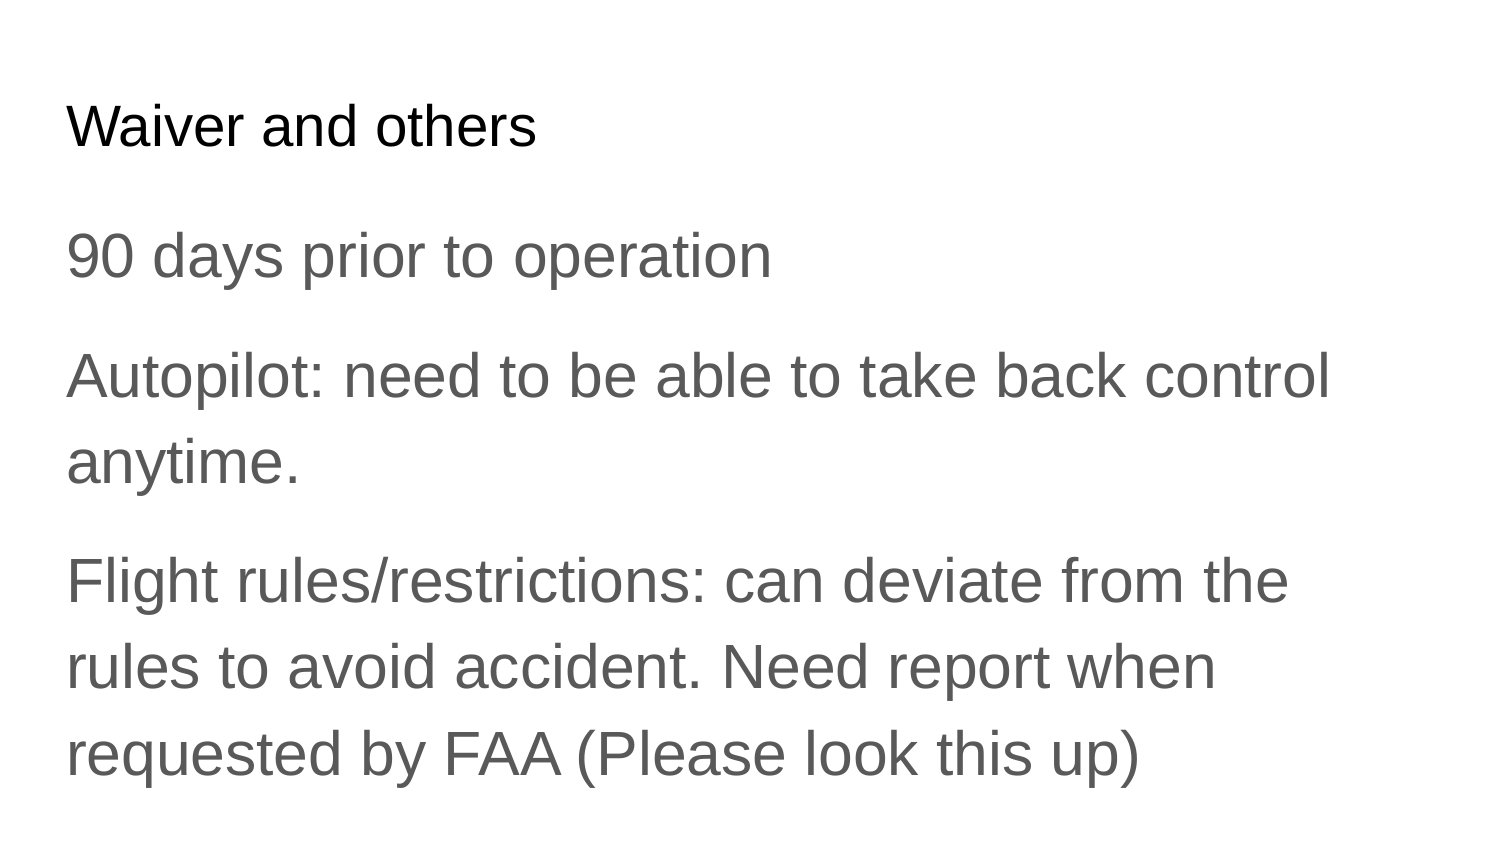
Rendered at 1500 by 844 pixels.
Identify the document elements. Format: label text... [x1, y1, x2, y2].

list 90 days prior to operation Autopilot: need to be able to take back control anytime. Flight rules/restrictions: can deviate from the rules to avoid accident. Need report when requested by FAA (Please look this up) [51, 189, 1449, 750]
title Waiver and others [51, 72, 1449, 167]
